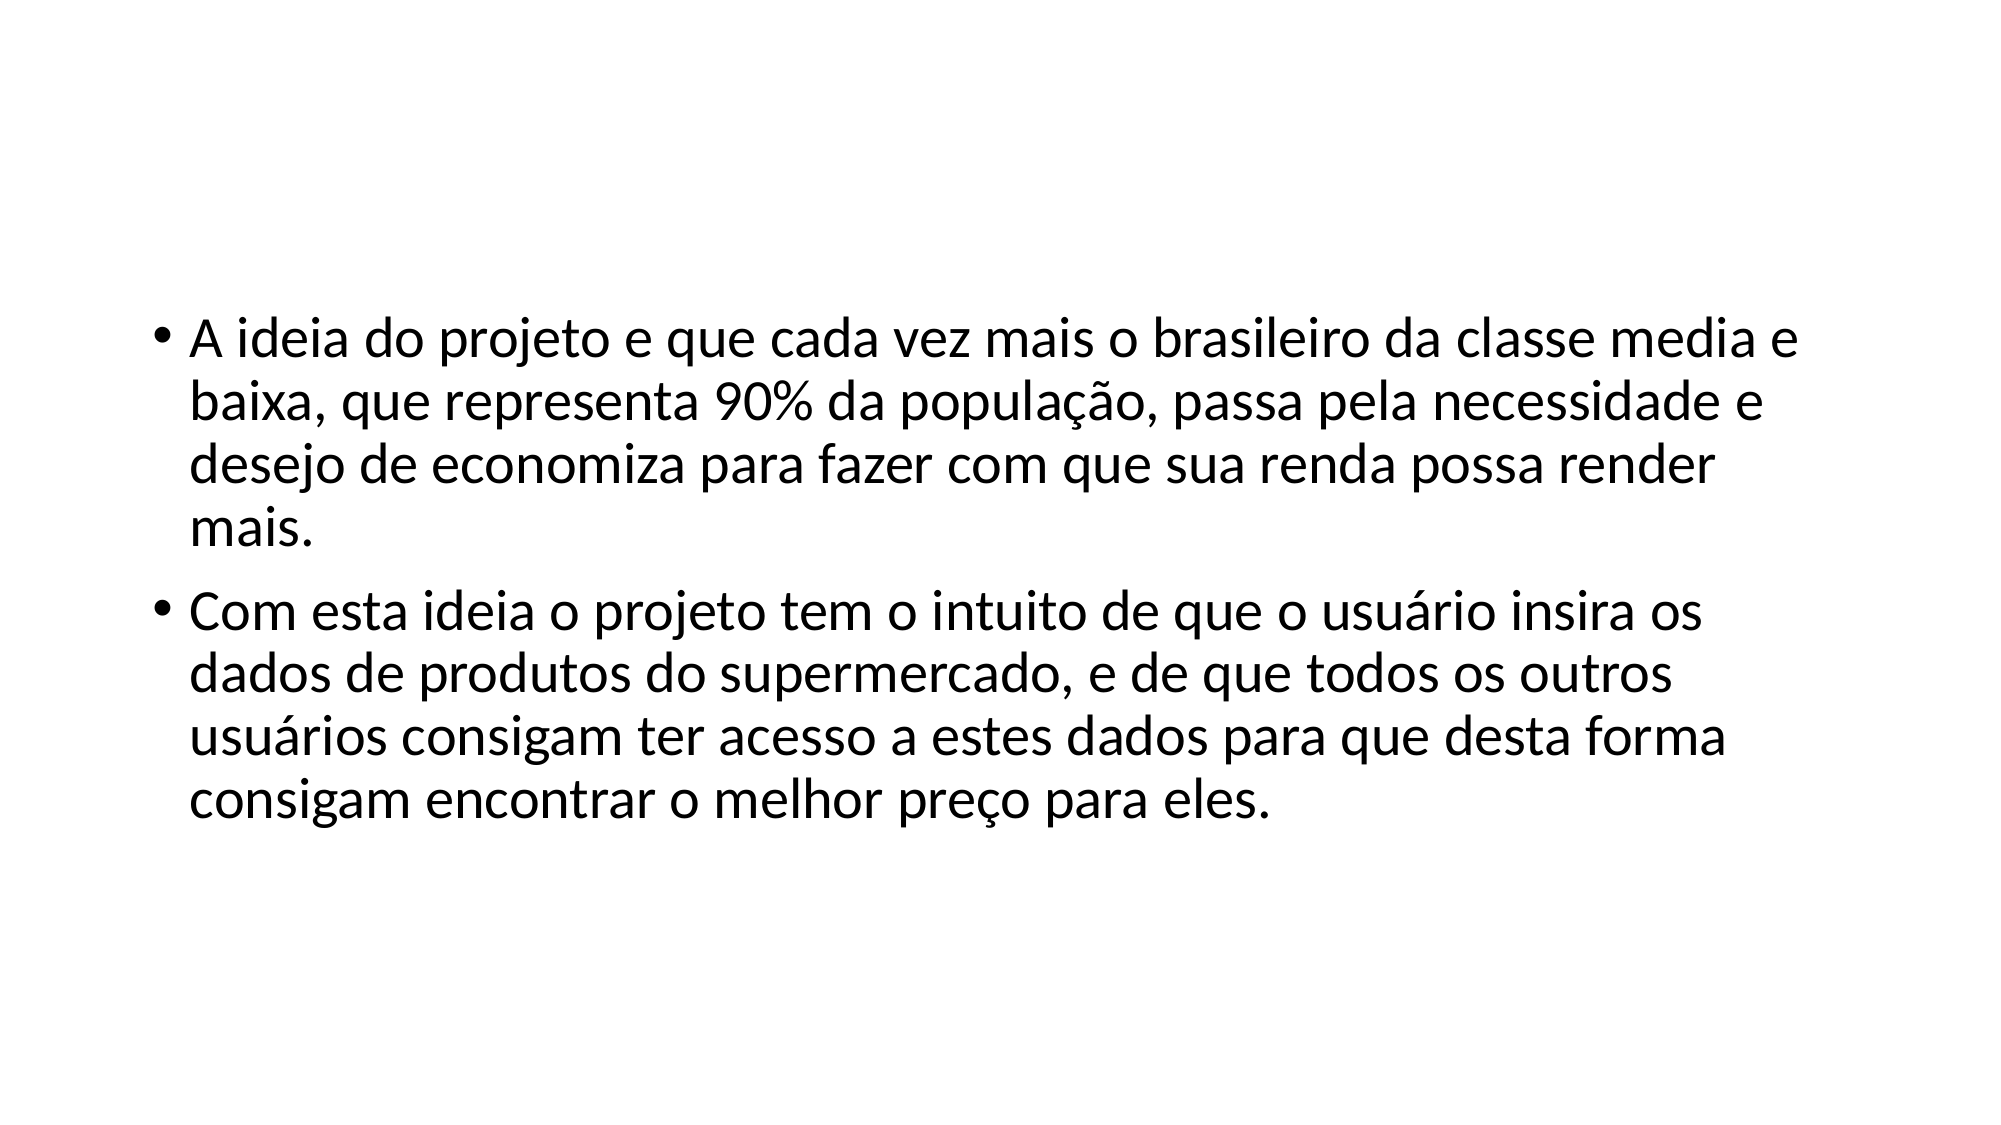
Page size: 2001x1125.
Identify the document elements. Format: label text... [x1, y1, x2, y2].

list A ideia do projeto e que cada vez mais o brasileiro da classe media e baixa, que representa 90% da população, passa pela necessidade e desejo de economiza para fazer com que sua renda possa render mais. Com esta ideia o projeto tem o intuito de que o usuário insira os dados de produtos do supermercado, e de que todos os outros usuários consigam ter acesso a estes dados para que desta forma consigam encontrar o melhor preço para eles. [137, 299, 1863, 1014]
